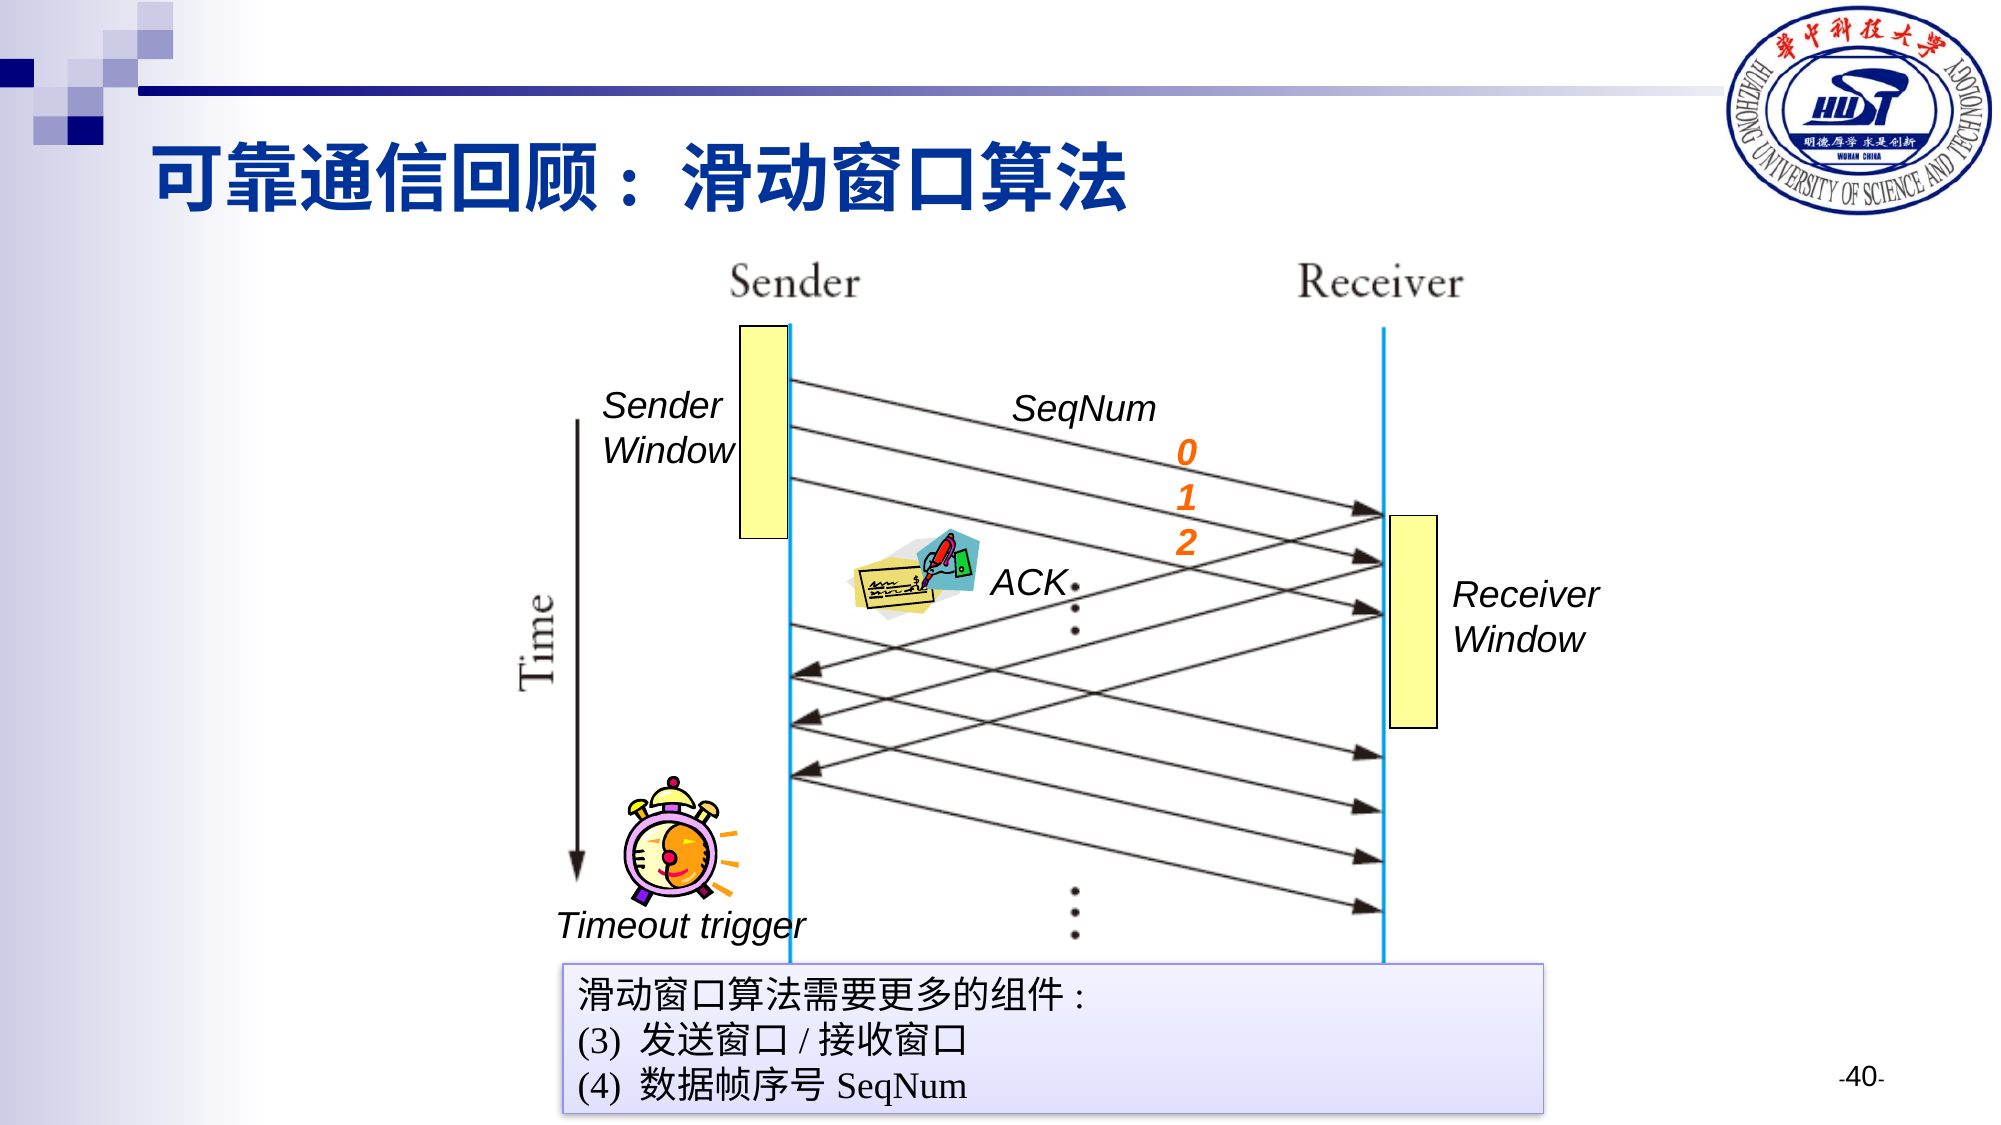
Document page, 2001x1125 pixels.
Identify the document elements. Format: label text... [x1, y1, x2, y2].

picture [1724, 1, 1993, 219]
slide_number -40- [1548, 1024, 1901, 1101]
picture [491, 243, 1485, 1016]
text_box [586, 325, 788, 539]
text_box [996, 376, 1213, 572]
title 可靠通信回顾: 滑动窗口算法 [134, 116, 1558, 235]
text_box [1389, 515, 1626, 729]
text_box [539, 774, 822, 954]
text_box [846, 526, 1084, 623]
text_box 滑动窗口算法需要更多的组件: (3) 发送窗口/接收窗口 (4) 数据帧序号SeqNum [562, 963, 1544, 1114]
